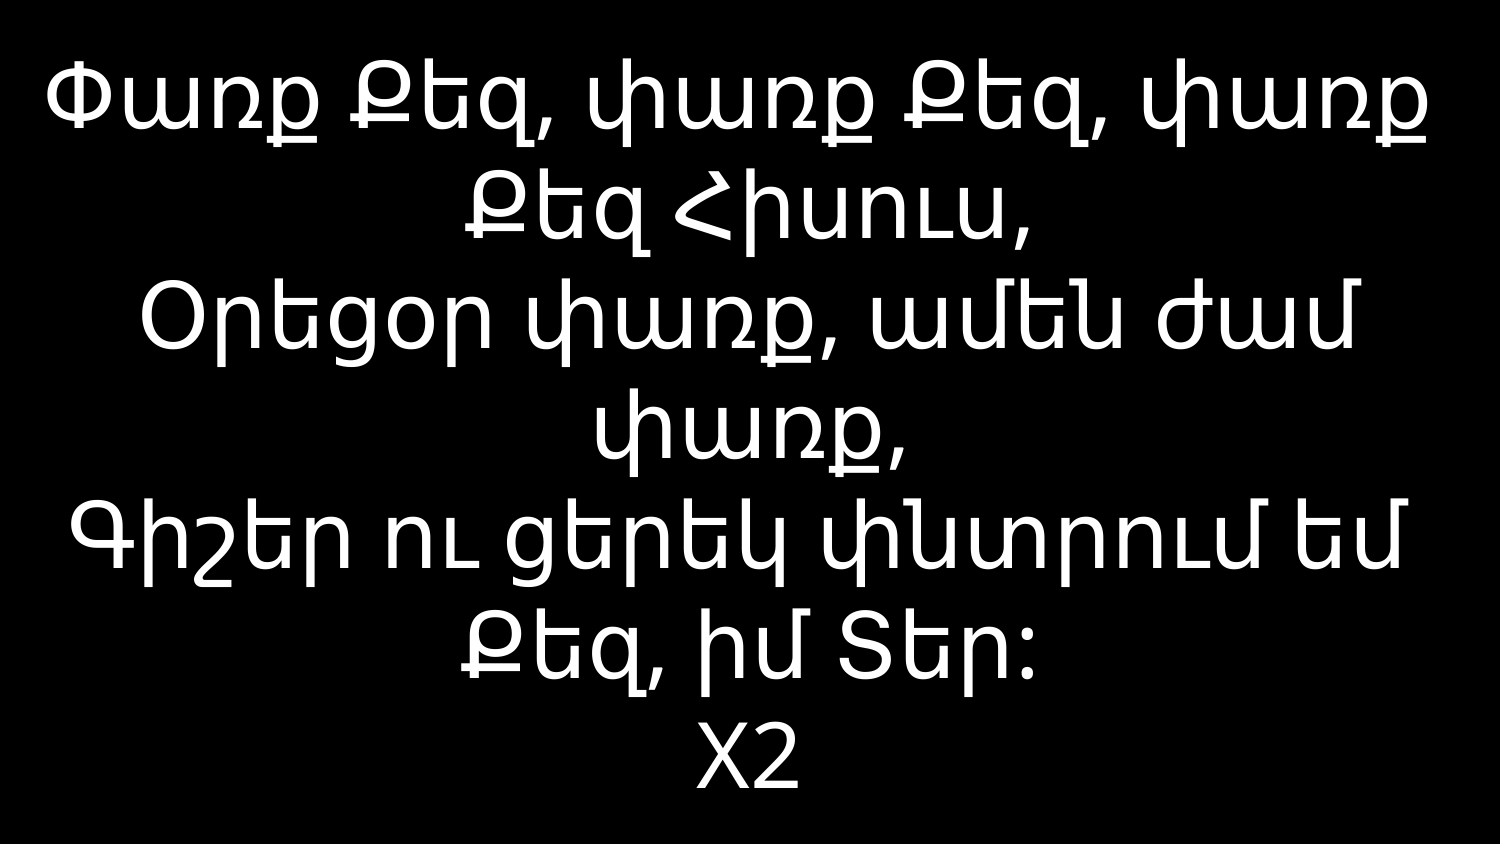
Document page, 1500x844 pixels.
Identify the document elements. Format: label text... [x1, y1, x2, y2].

title Փառք Քեզ, փառք Քեզ, փառք Քեզ Հիսուս, Օրեցօր փառք, ամեն ժամ փառք, Գիշեր ու ցերեկ փնտրում եմ Քեզ, իմ Տեր: X2 [0, 0, 1500, 844]
